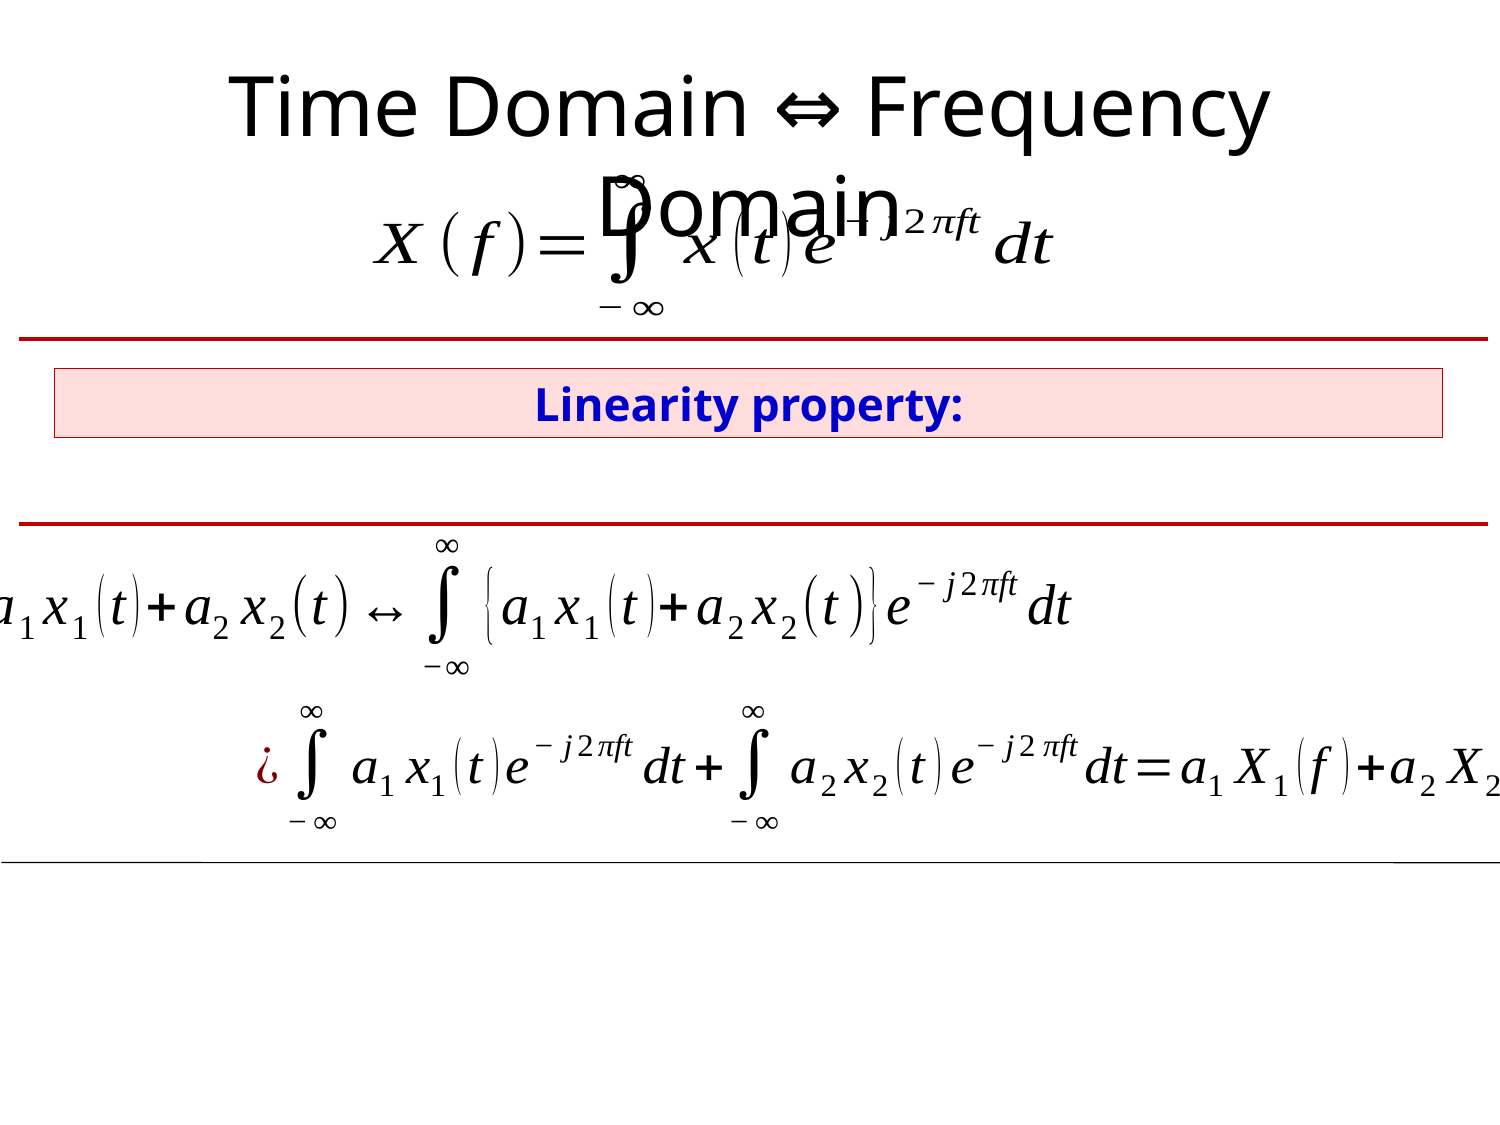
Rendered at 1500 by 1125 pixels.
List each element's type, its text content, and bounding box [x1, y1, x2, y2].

text_box Time Domain ⇔ Frequency Domain [74, 45, 1425, 233]
